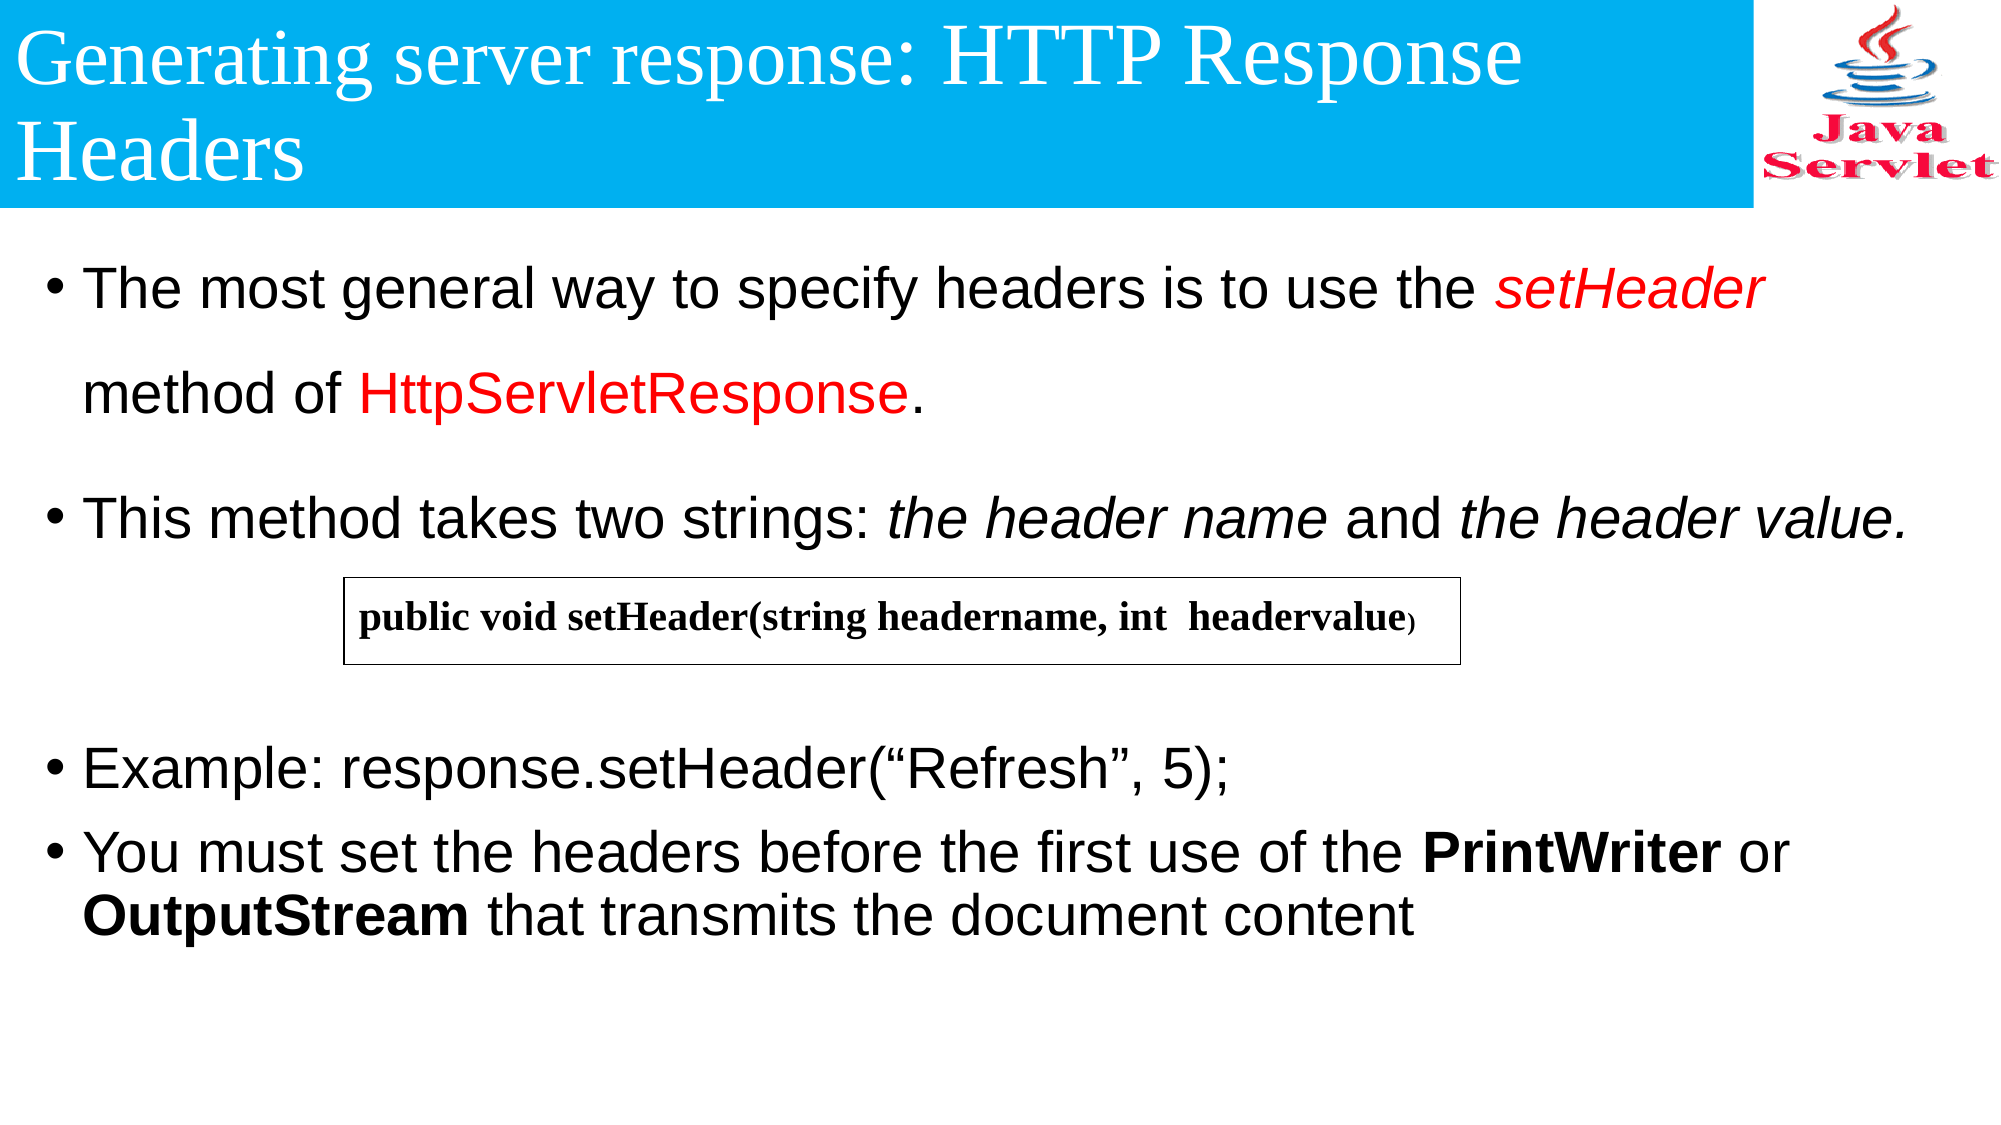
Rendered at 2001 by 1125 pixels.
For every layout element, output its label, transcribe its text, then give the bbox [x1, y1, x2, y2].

picture [1757, 1, 2001, 185]
title Generating server response: HTTP Response Headers [0, 0, 1754, 208]
text_box public void setHeader(string headername, int headervalue) [343, 577, 1461, 665]
list The most general way to specify headers is to use the setHeader method of HttpServletResponse. This method takes two strings: the header name and the header value. Example: response.setHeader(“Refresh”, 5); You must set the headers before the first use of the PrintWriter or OutputStream that transmits the document content [30, 207, 1974, 1104]
